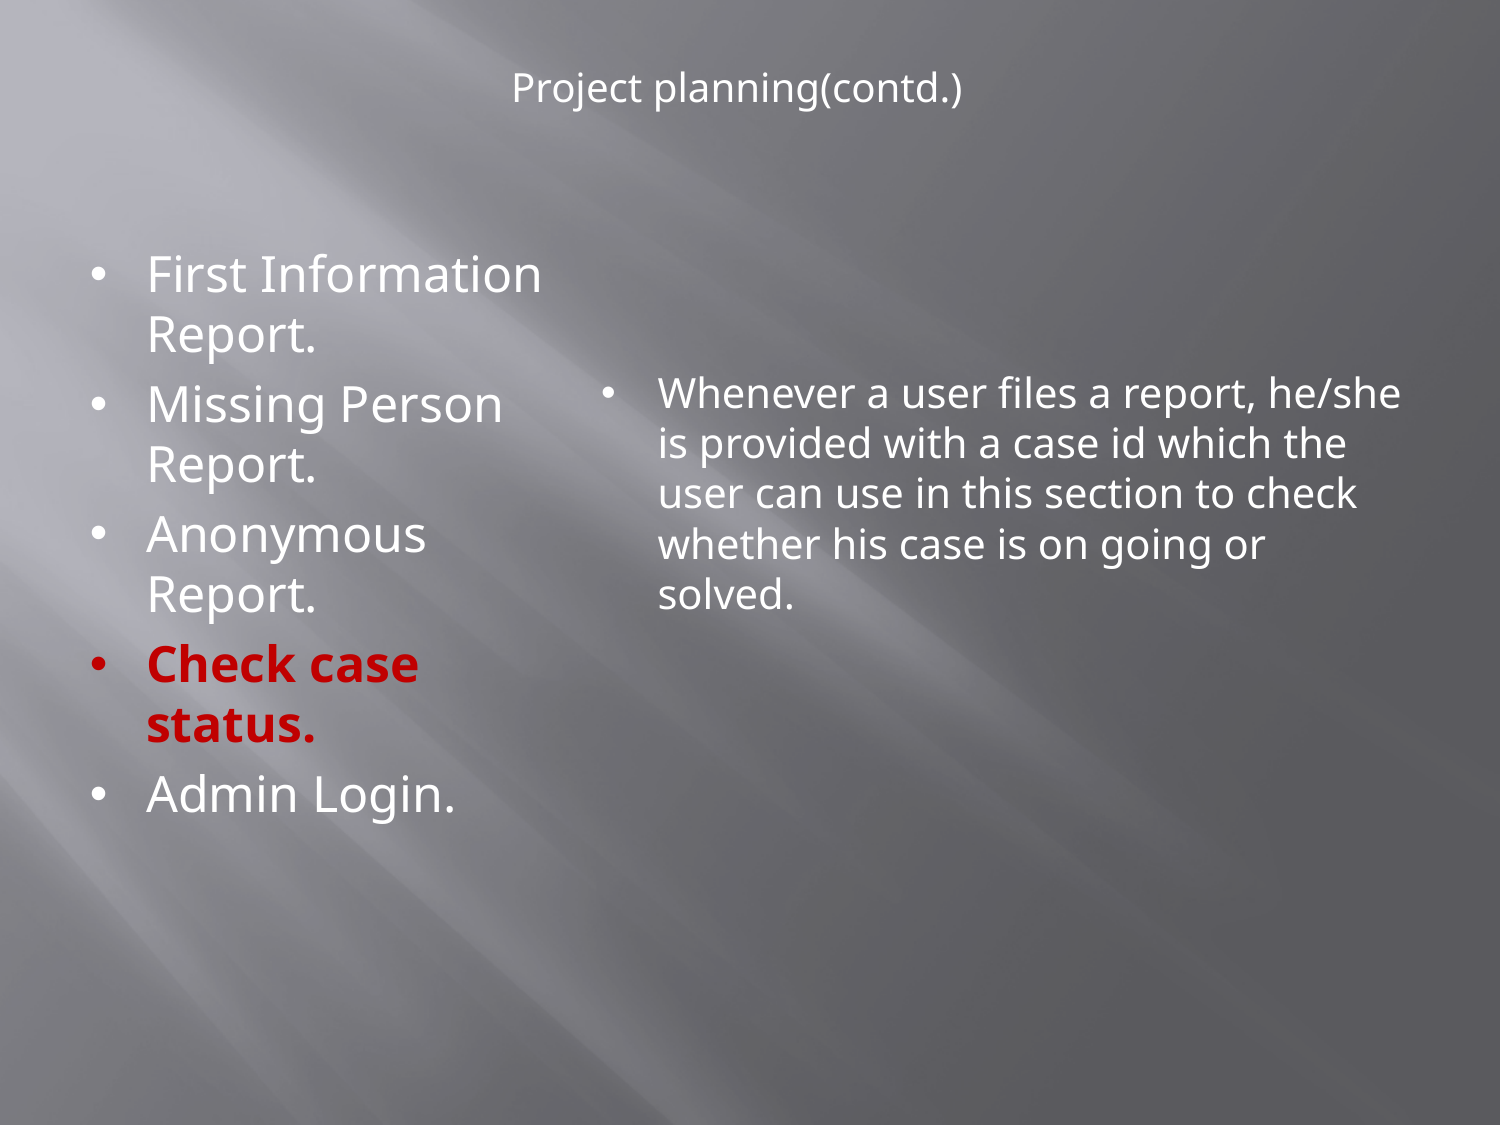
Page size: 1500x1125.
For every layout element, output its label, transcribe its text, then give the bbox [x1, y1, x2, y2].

text_box Project planning(contd.) [490, 54, 984, 165]
text_box First Information Report. Missing Person Report. Anonymous Report. Check case status. Admin Login. [74, 235, 569, 1005]
text_box Whenever a user files a report, he/she is provided with a case id which the user can use in this section to check whether his case is on going or solved. [586, 184, 1425, 1005]
